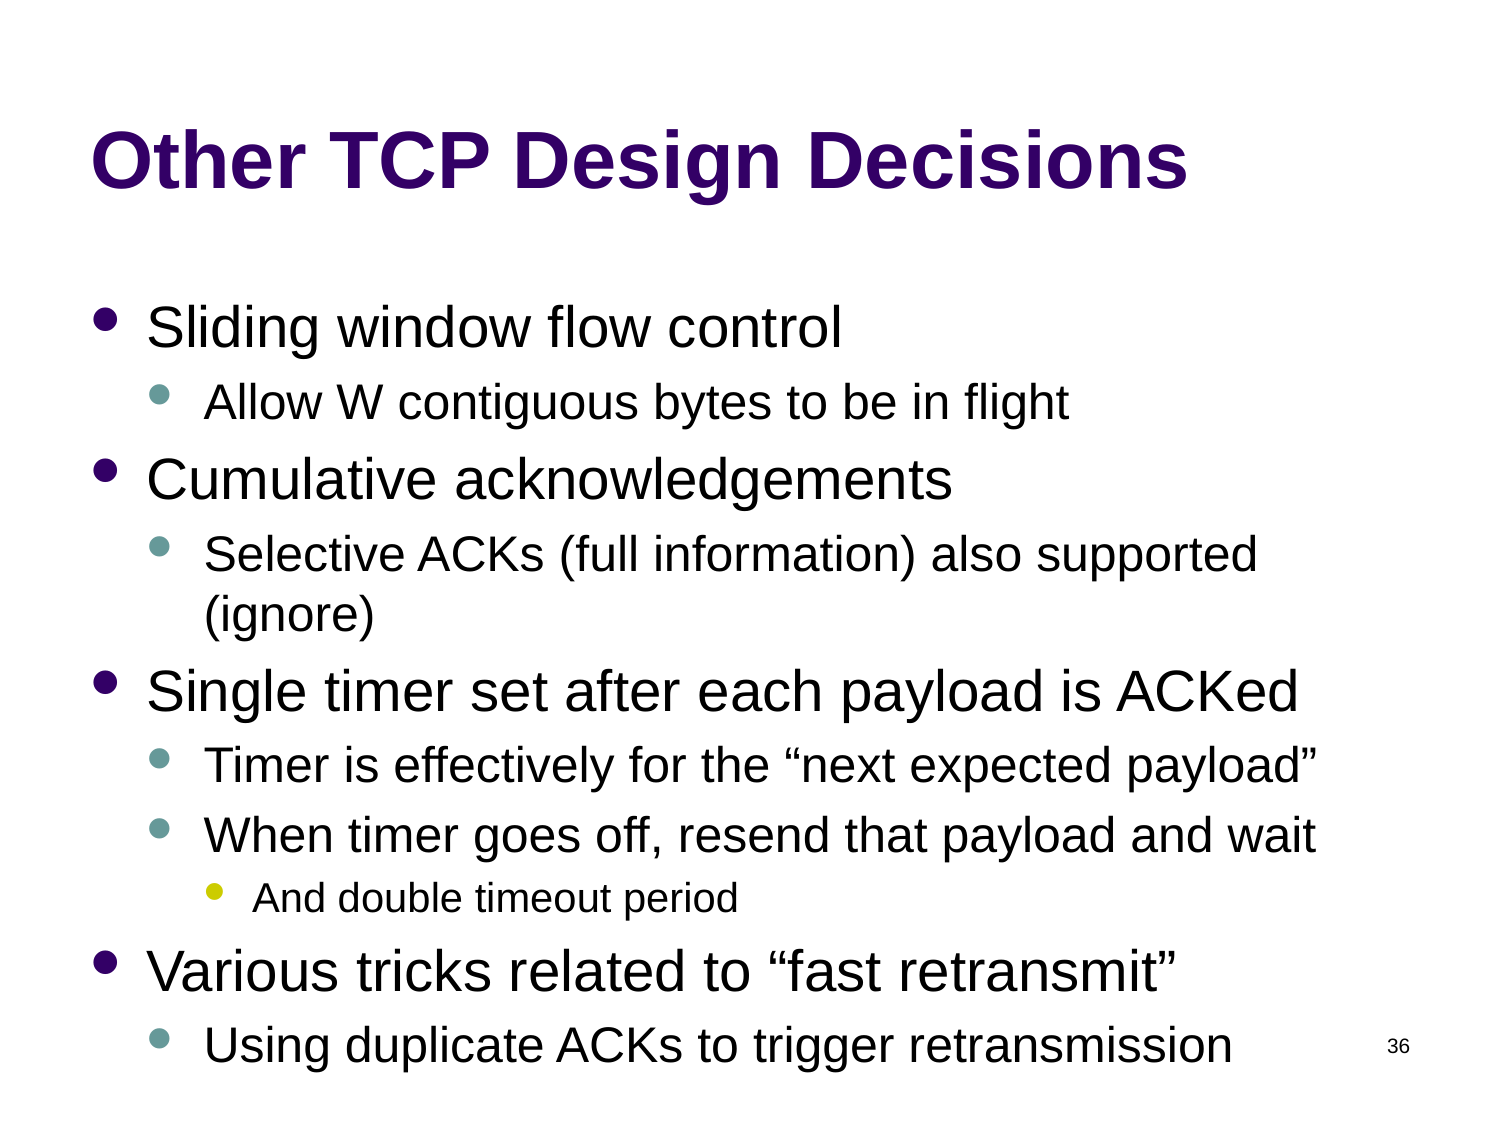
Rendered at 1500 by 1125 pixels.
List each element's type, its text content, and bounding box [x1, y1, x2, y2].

slide_number 36 [1074, 1024, 1426, 1101]
list Sliding window flow control Allow W contiguous bytes to be in flight Cumulative acknowledgements Selective ACKs (full information) also supported (ignore) Single timer set after each payload is ACKed Timer is effectively for the “next expected payload” When timer goes off, resend that payload and wait And double timeout period Various tricks related to “fast retransmit” Using duplicate ACKs to trigger retransmission [75, 282, 1425, 1006]
title Other TCP Design Decisions [75, 20, 1425, 213]
